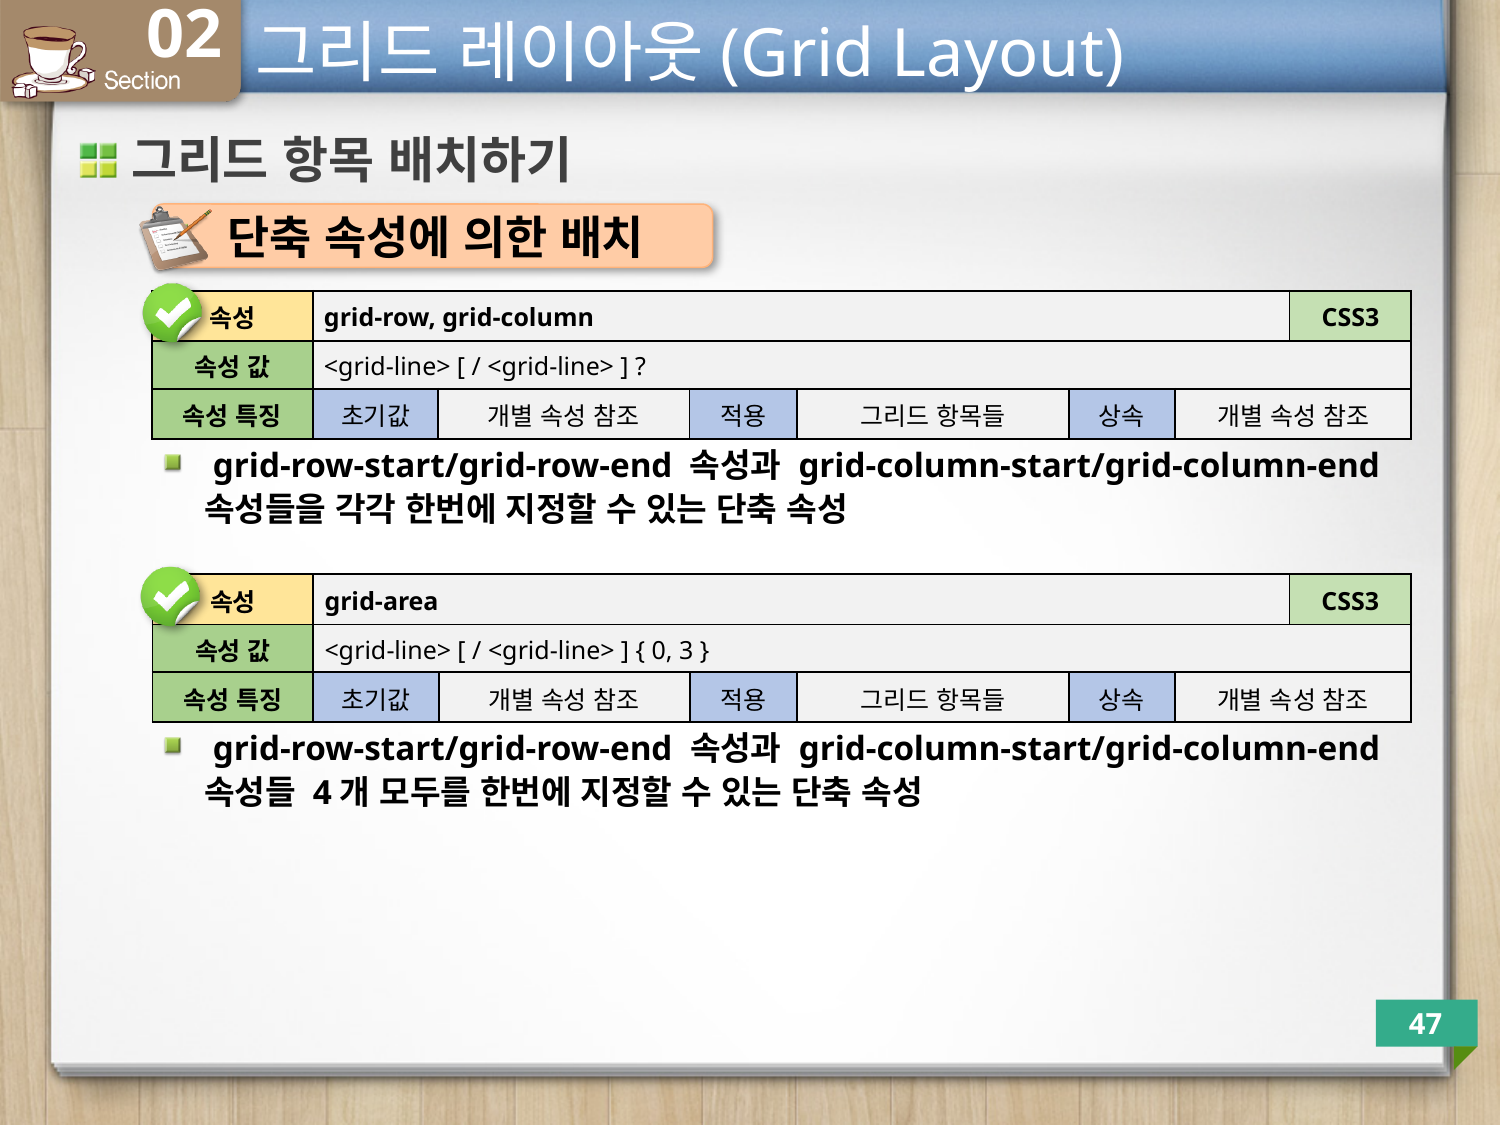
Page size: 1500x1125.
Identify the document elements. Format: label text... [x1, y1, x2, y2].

table_cell 그리드 항목들 [798, 673, 1068, 715]
picture [0, 0, 1500, 1125]
table_cell 개별 속성 참조 [439, 390, 689, 432]
table_cell 개별 속성 참조 [440, 673, 689, 715]
table_cell <grid-line> [ / <grid-line> ] ? [314, 342, 1410, 388]
table_cell 개별 속성 참조 [1176, 390, 1410, 432]
table_cell 상속 [1070, 673, 1174, 715]
table_cell 속성 특징 [153, 673, 312, 715]
table_header grid-area [314, 575, 1289, 624]
table_cell 적용 [691, 673, 796, 715]
text_box 그리드 항목 배치하기 [53, 120, 1436, 196]
table_cell <grid-line> [ / <grid-line> ] { 0, 3 } [314, 625, 1410, 671]
table_cell 개별 속성 참조 [1176, 673, 1410, 715]
table_cell 속성 값 [153, 625, 312, 671]
table_header 속성 [228, 292, 312, 340]
text_box grid-row-start/grid-row-end 속성과 grid-column-start/grid-column-end 속성들 4개 모두를 한번에 지정할 수 있는 단축 속성 [145, 715, 1453, 819]
table_cell 초기값 [314, 673, 438, 715]
table_header CSS3 [1290, 292, 1410, 340]
table_header CSS3 [1290, 575, 1410, 624]
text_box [0, 0, 241, 102]
table_cell 초기값 [314, 390, 437, 432]
table_header grid-row, grid-column [314, 292, 1289, 340]
text_box 그리드 레이아웃(Grid Layout) [249, 2, 1436, 98]
table_cell 적용 [690, 390, 796, 432]
text_box grid-row-start/grid-row-end 속성과 grid-column-start/grid-column-end 속성들을 각각 한번에 지정할 수 있는 단축 속성 [145, 432, 1452, 535]
table_cell 그리드 항목들 [798, 390, 1068, 432]
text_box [135, 196, 713, 277]
text_box 47 [1349, 997, 1458, 1049]
table_cell 속성 값 [153, 342, 312, 388]
table_cell 상속 [1070, 390, 1174, 432]
table_header 속성 [226, 575, 312, 624]
table_cell 속성 특징 [153, 390, 312, 432]
